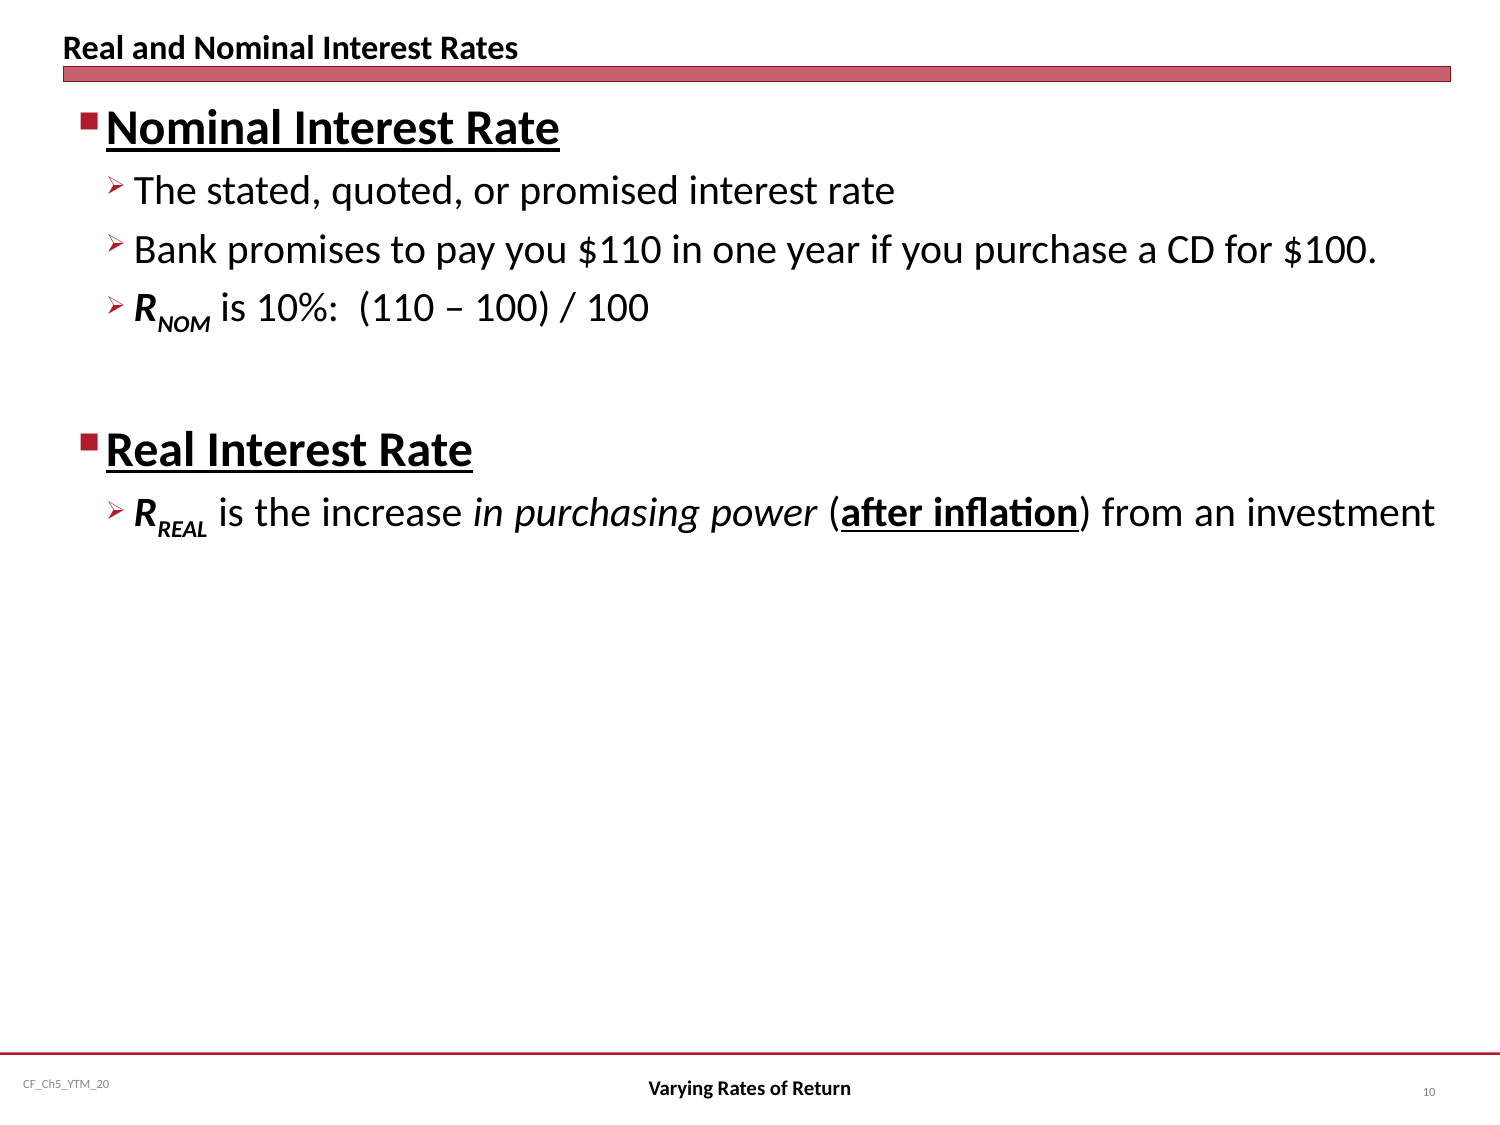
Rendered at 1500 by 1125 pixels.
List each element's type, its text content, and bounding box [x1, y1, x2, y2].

list Nominal Interest Rate The stated, quoted, or promised interest rate Bank promises to pay you $110 in one year if you purchase a CD for $100. RNOM is 10%: (110 – 100) / 100 Real Interest Rate RREAL is the increase in purchasing power (after inflation) from an investment [63, 87, 1451, 1041]
title Real and Nominal Interest Rates [62, 6, 1451, 67]
footer Varying Rates of Return [512, 1056, 988, 1117]
slide_number 10 [1375, 1061, 1451, 1122]
